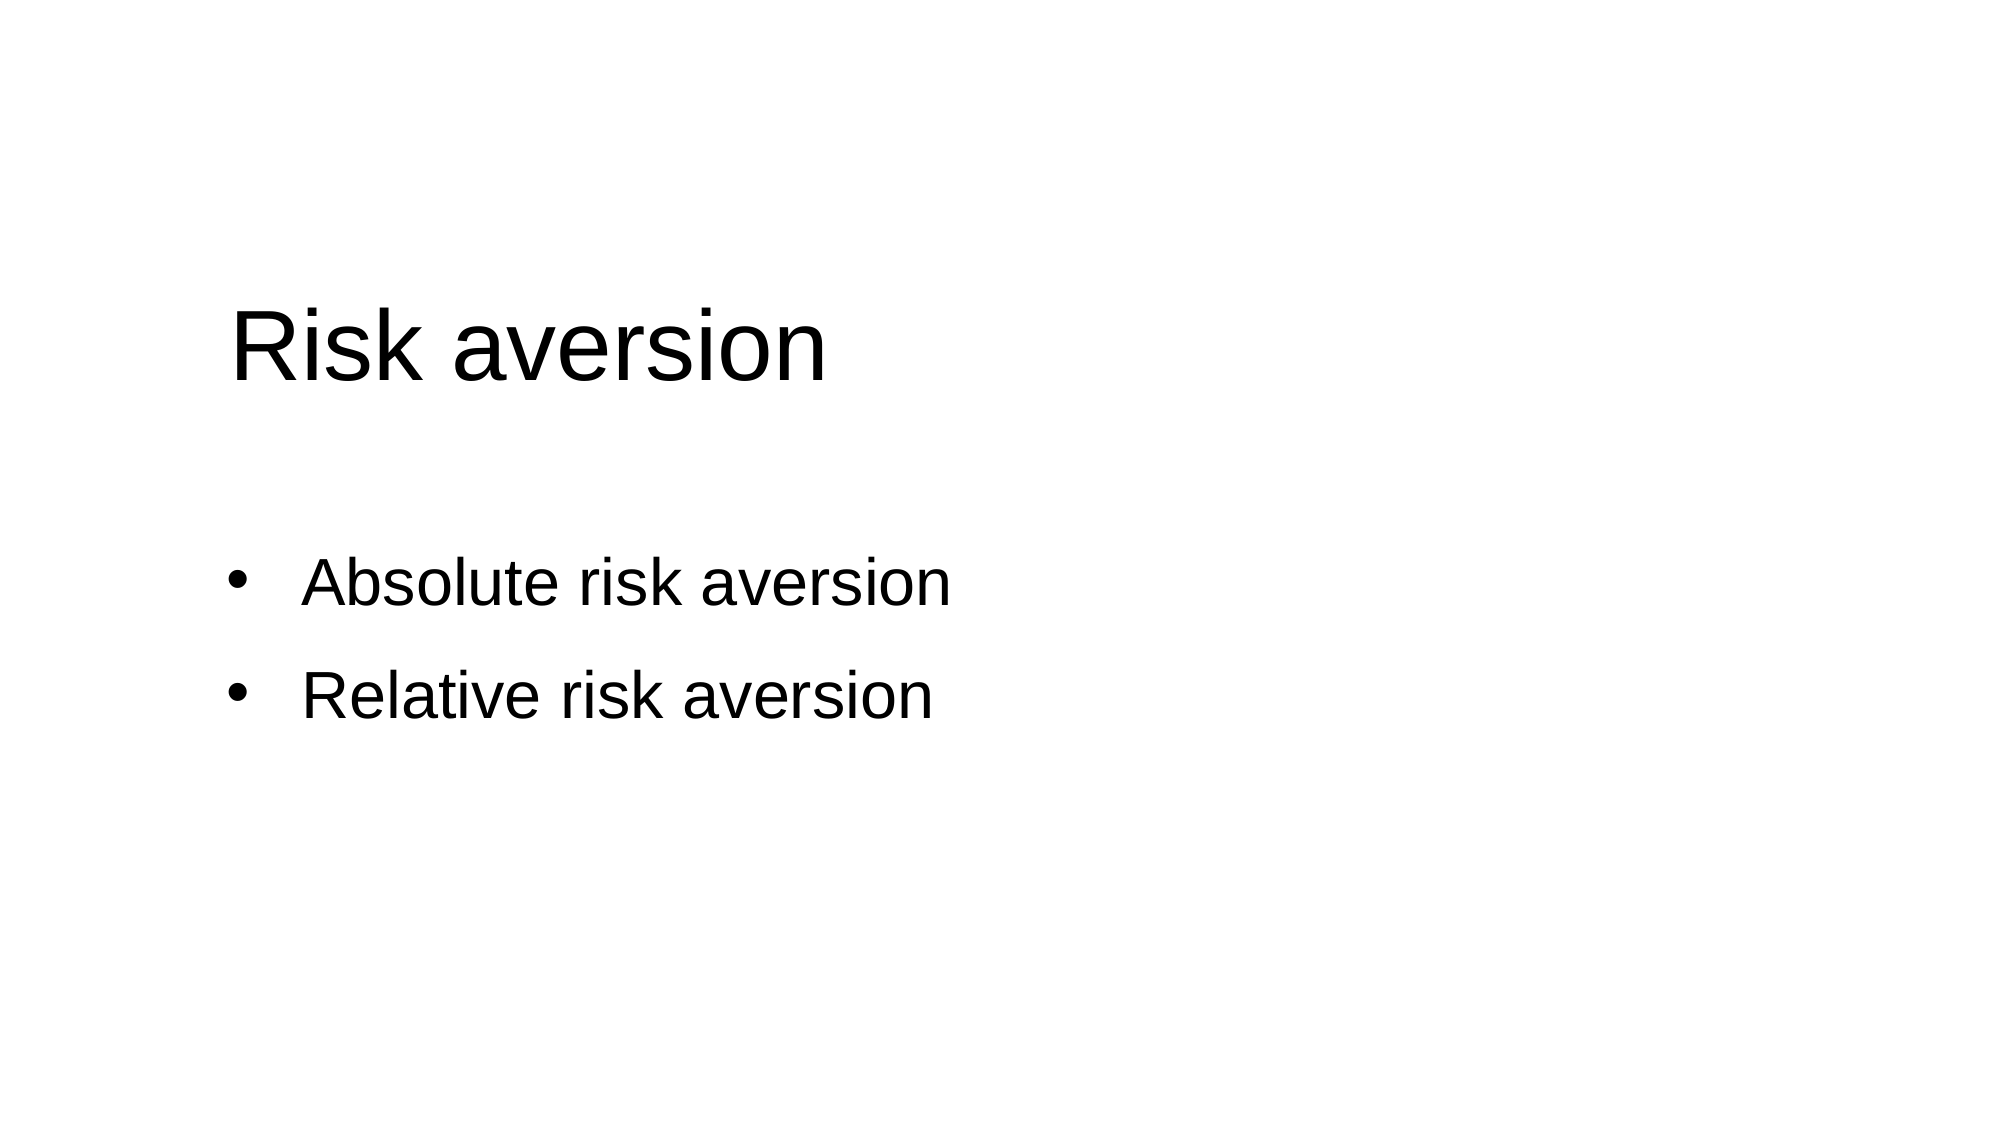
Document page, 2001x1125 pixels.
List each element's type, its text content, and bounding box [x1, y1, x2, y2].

text_box Risk aversion [214, 272, 845, 408]
list Absolute risk aversion Relative risk aversion [211, 523, 2000, 716]
